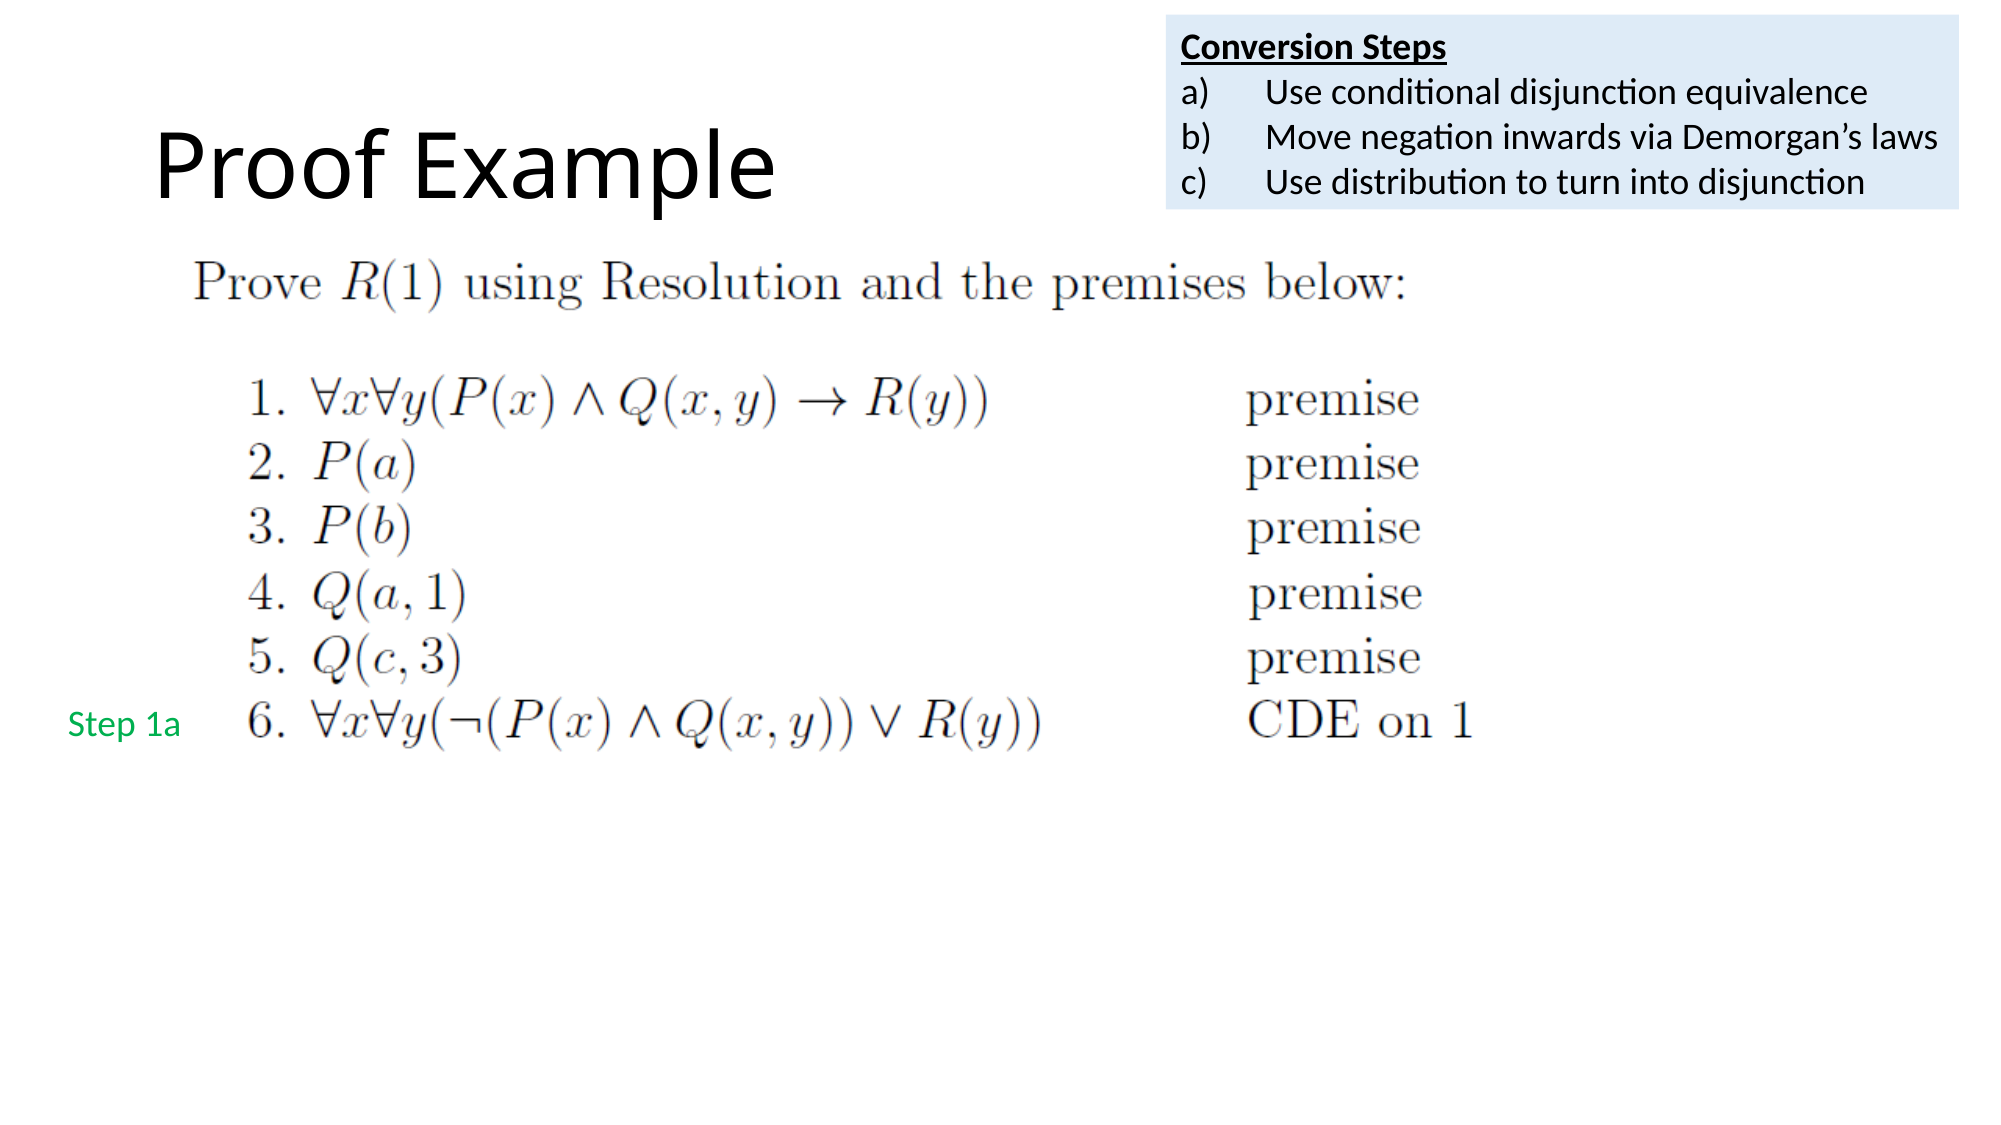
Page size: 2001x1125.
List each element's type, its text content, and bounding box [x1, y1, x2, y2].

picture [177, 243, 1492, 758]
text_box Step 1a [53, 691, 177, 752]
text_box Conversion Steps Use conditional disjunction equivalence Move negation inwards via Demorgan’s laws Use distribution to turn into disjunction [1165, 14, 1959, 210]
title Proof Example [137, 59, 1863, 278]
